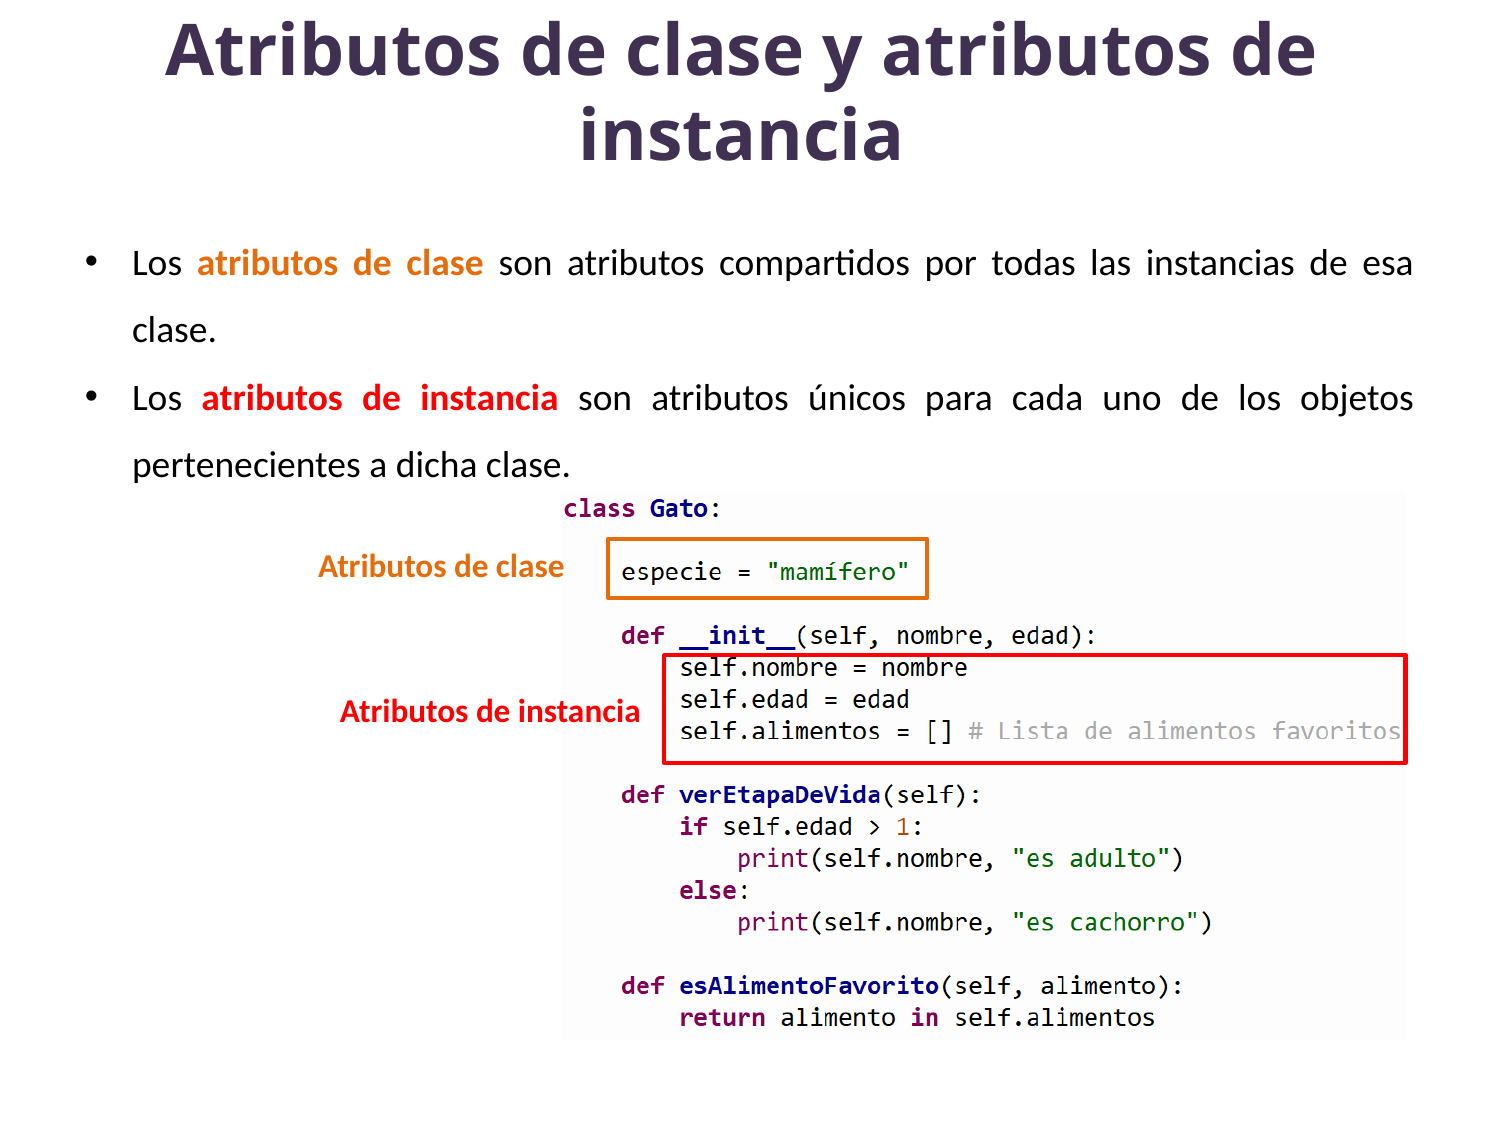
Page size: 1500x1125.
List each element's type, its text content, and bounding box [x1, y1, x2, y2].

text_box Atributos de clase [303, 537, 555, 592]
text_box Los atributos de clase son atributos compartidos por todas las instancias de esa clase. Los atributos de instancia son atributos únicos para cada uno de los objetos pertenecientes a dicha clase. [70, 208, 1430, 553]
text_box Atributos de clase y atributos de instancia [53, 0, 1430, 183]
picture [560, 491, 1406, 1040]
text_box Atributos de instancia [325, 681, 555, 737]
